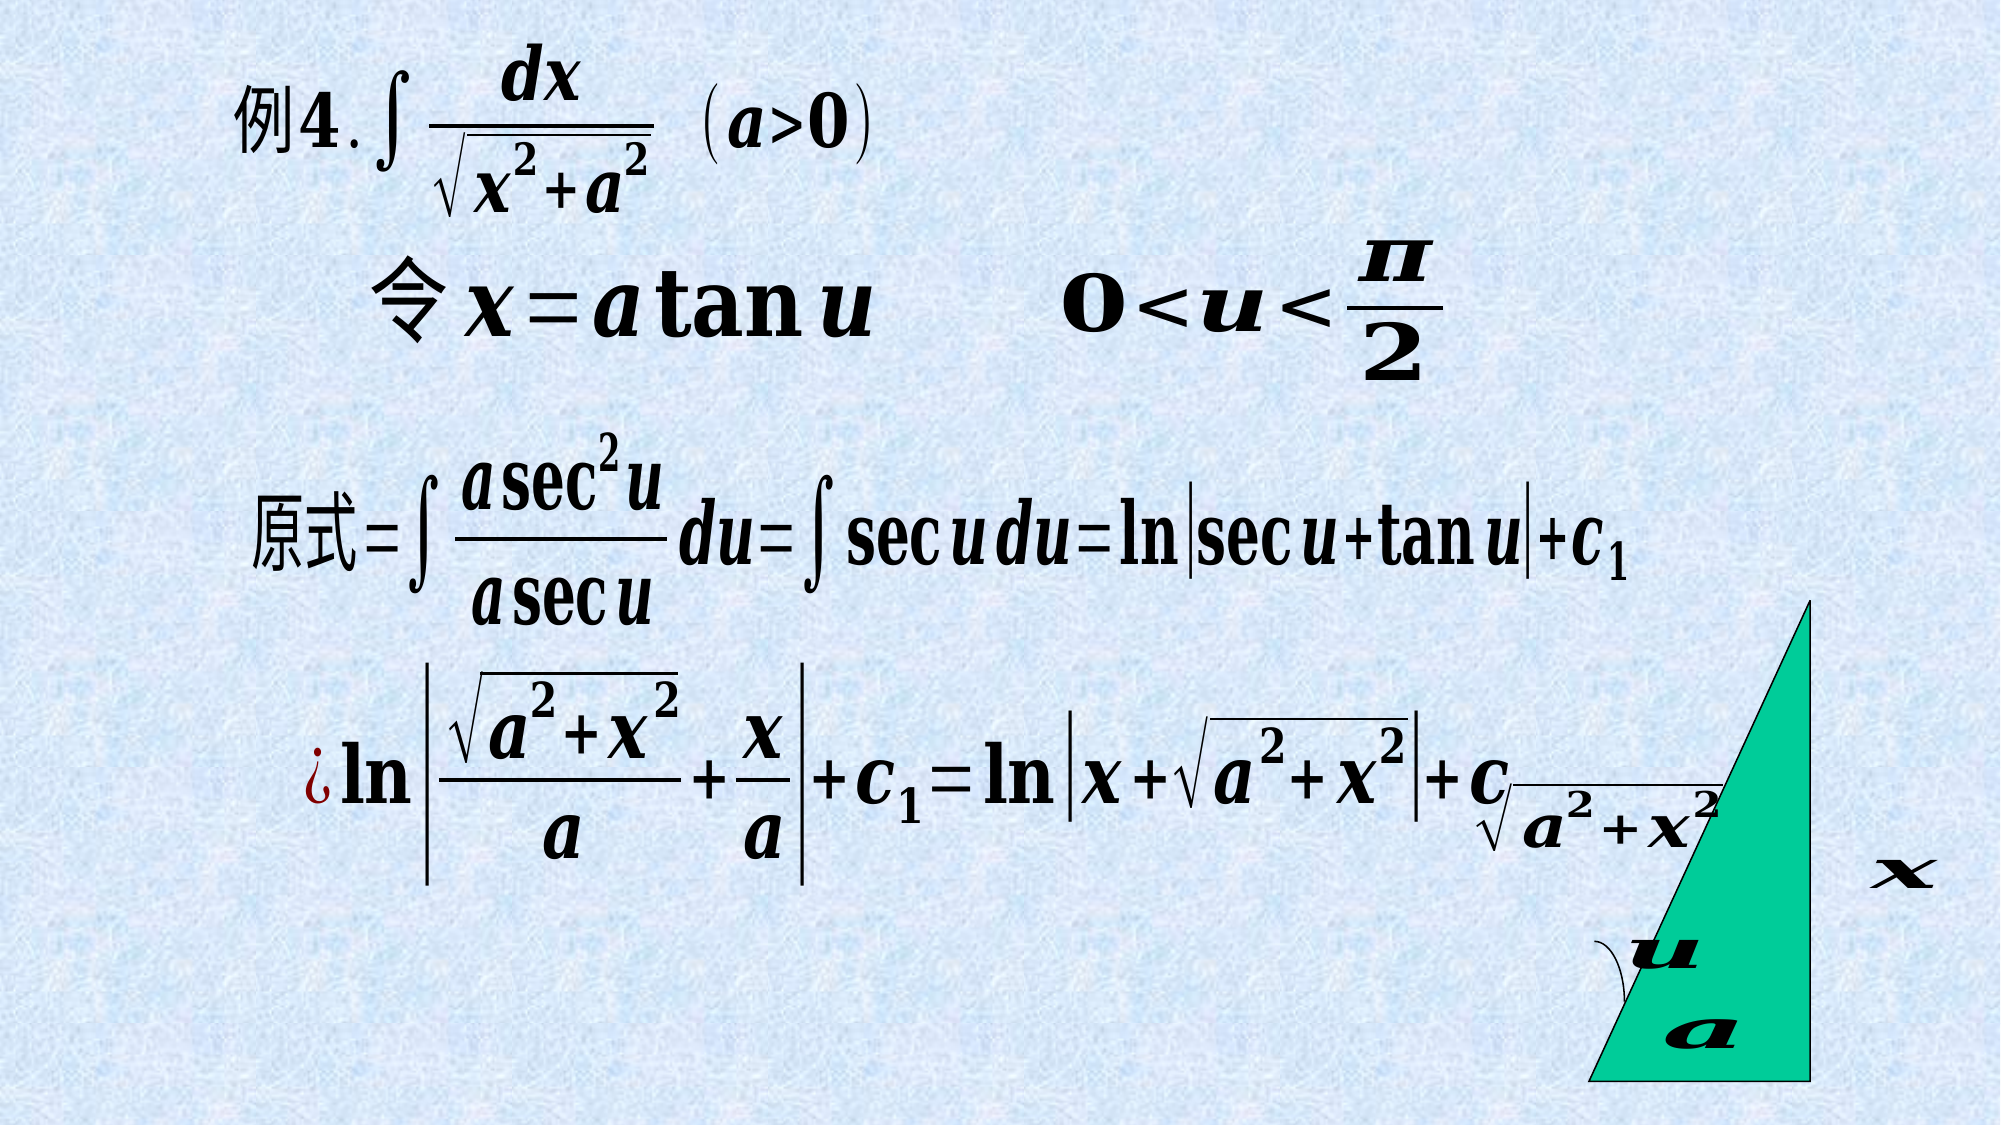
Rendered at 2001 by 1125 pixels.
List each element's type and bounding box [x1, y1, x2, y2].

picture [0, 0, 2001, 1125]
text_box [1474, 679, 1946, 1062]
